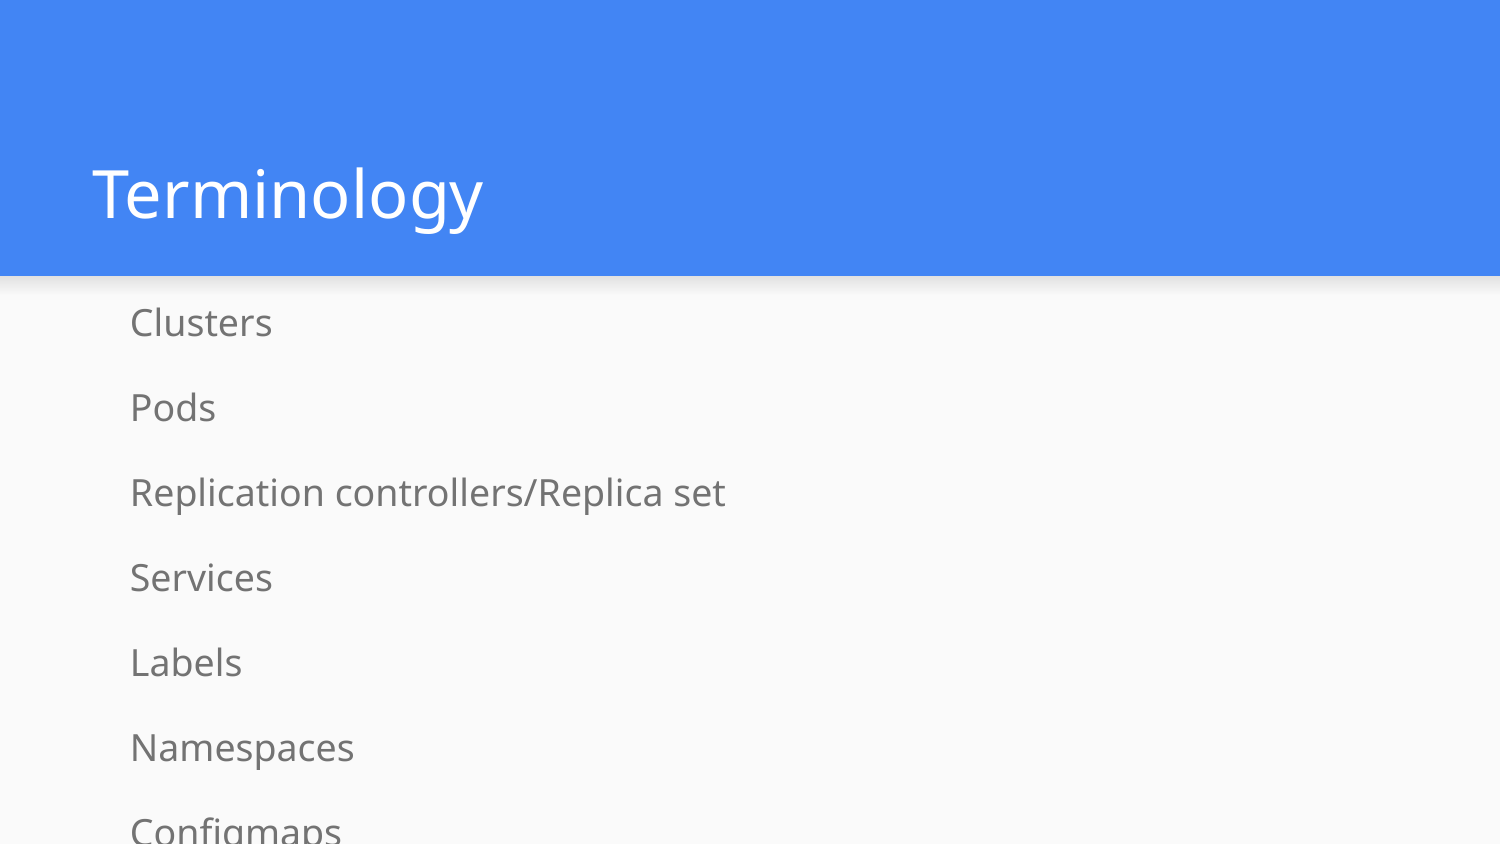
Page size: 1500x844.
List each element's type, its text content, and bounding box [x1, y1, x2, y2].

title Terminology [77, 121, 1427, 248]
list Clusters Pods Replication controllers/Replica set Services Labels Namespaces Configmaps Secrets Daemonsets Deployments [77, 277, 1427, 722]
